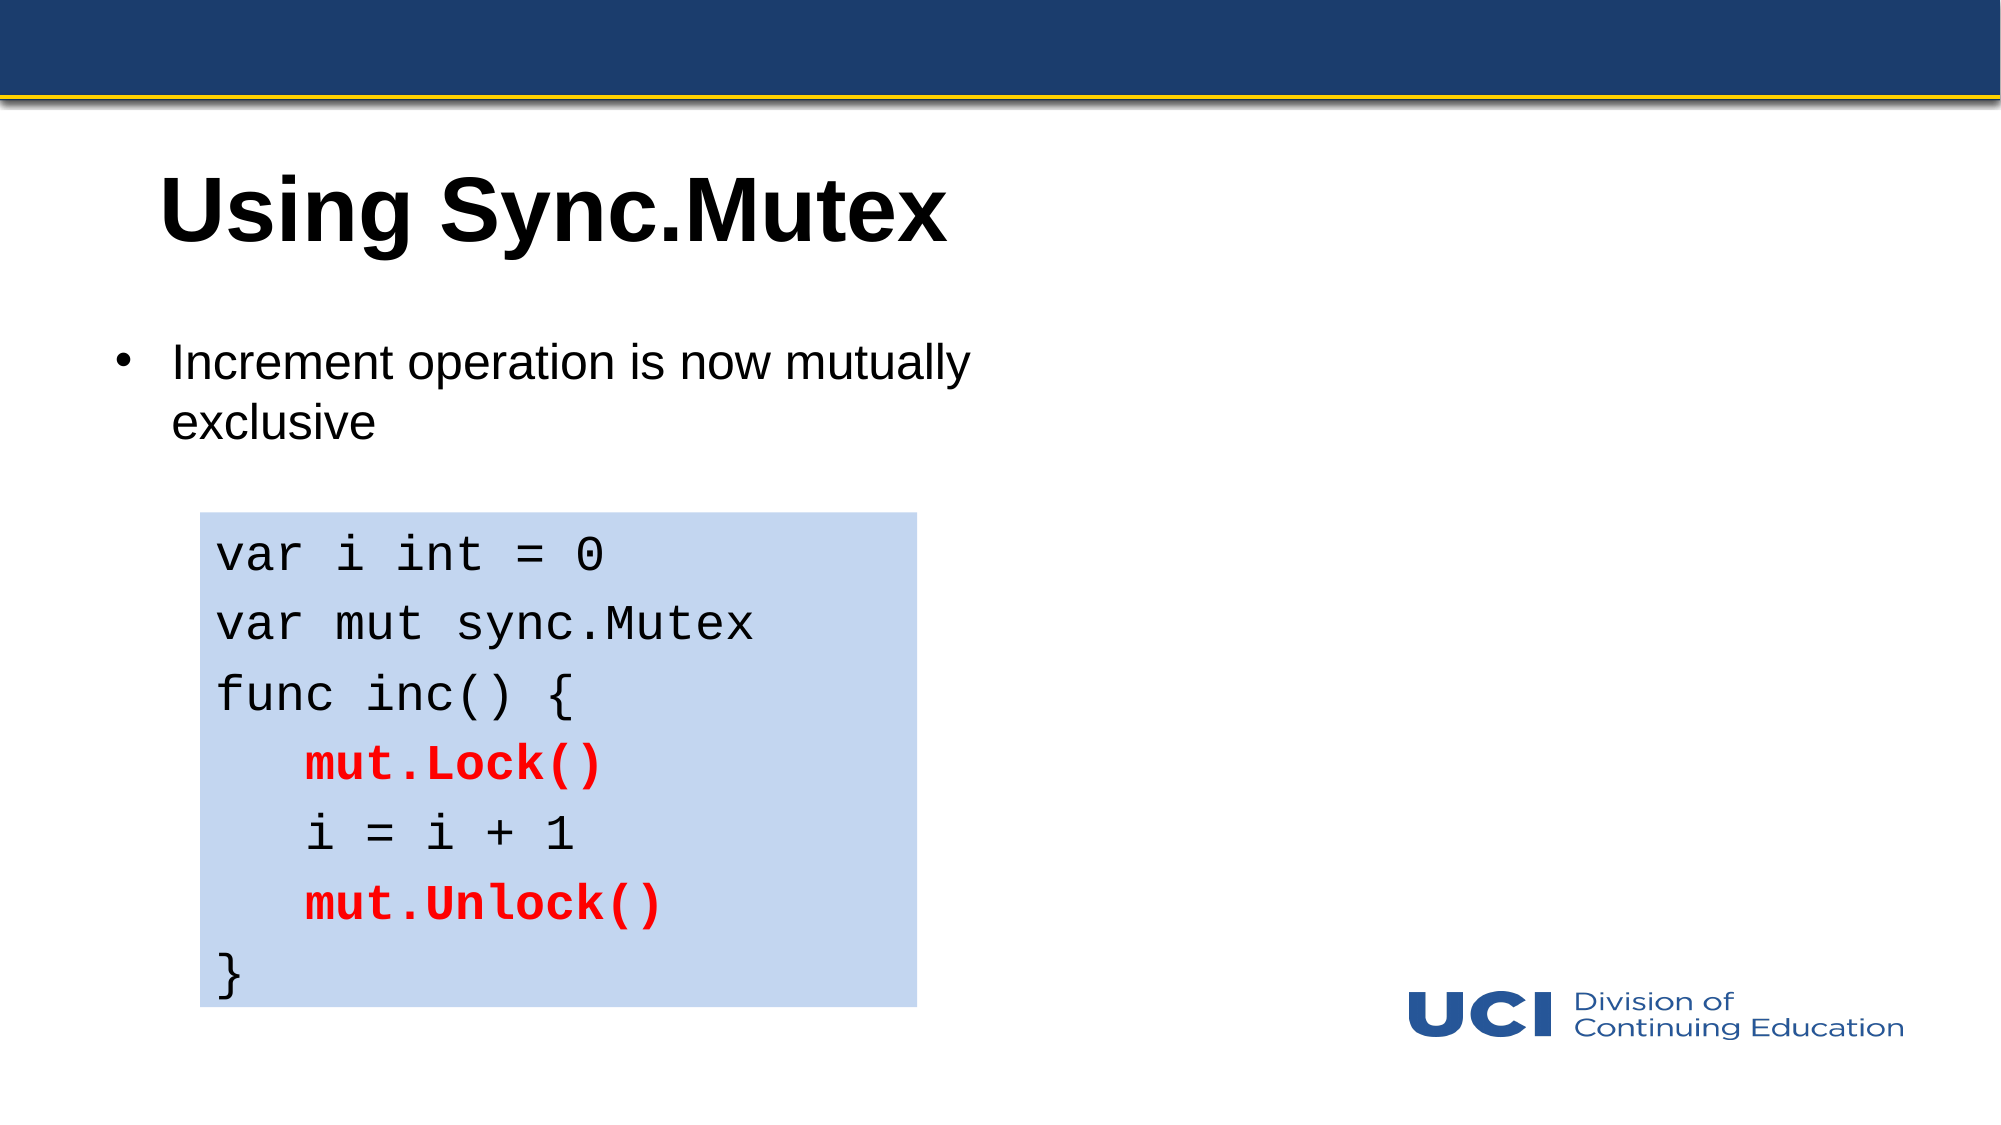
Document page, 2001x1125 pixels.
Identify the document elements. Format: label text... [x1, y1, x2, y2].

title Using Sync.Mutex [144, 103, 973, 307]
picture [1409, 991, 1903, 1040]
text_box Increment operation is now mutually exclusive [99, 322, 1125, 458]
text_box var i int = 0 var mut sync.Mutex func inc() { mut.Lock() i = i + 1 mut.Unlock() } [200, 512, 918, 1008]
